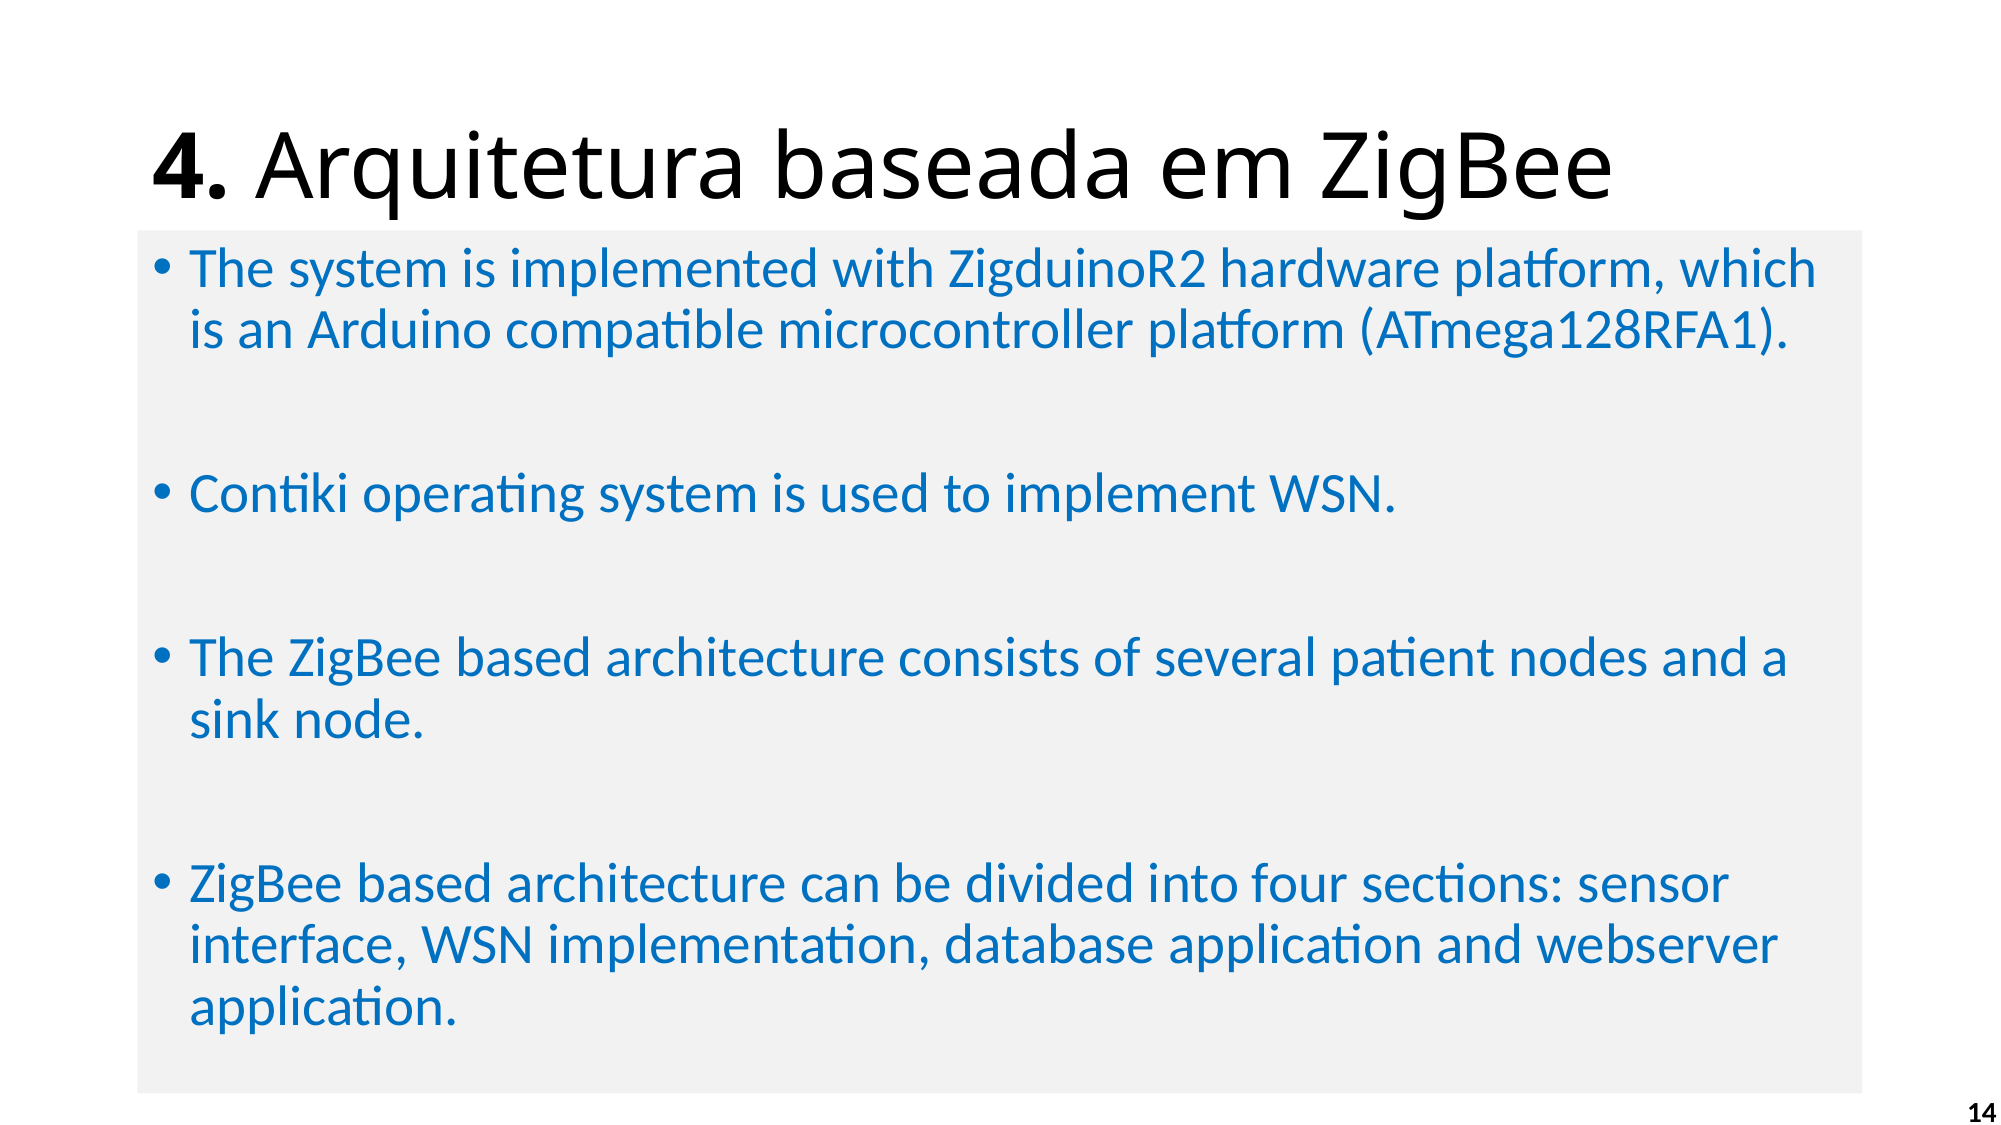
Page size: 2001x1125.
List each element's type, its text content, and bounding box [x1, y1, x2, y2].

list The system is implemented with ZigduinoR2 hardware platform, which is an Arduino compatible microcontroller platform (ATmega128RFA1). Contiki operating system is used to implement WSN. The ZigBee based architecture consists of several patient nodes and a sink node. ZigBee based architecture can be divided into four sections: sensor interface, WSN implementation, database application and webserver application. [137, 230, 1863, 1094]
title 4. Arquitetura baseada em ZigBee [137, 59, 1863, 230]
